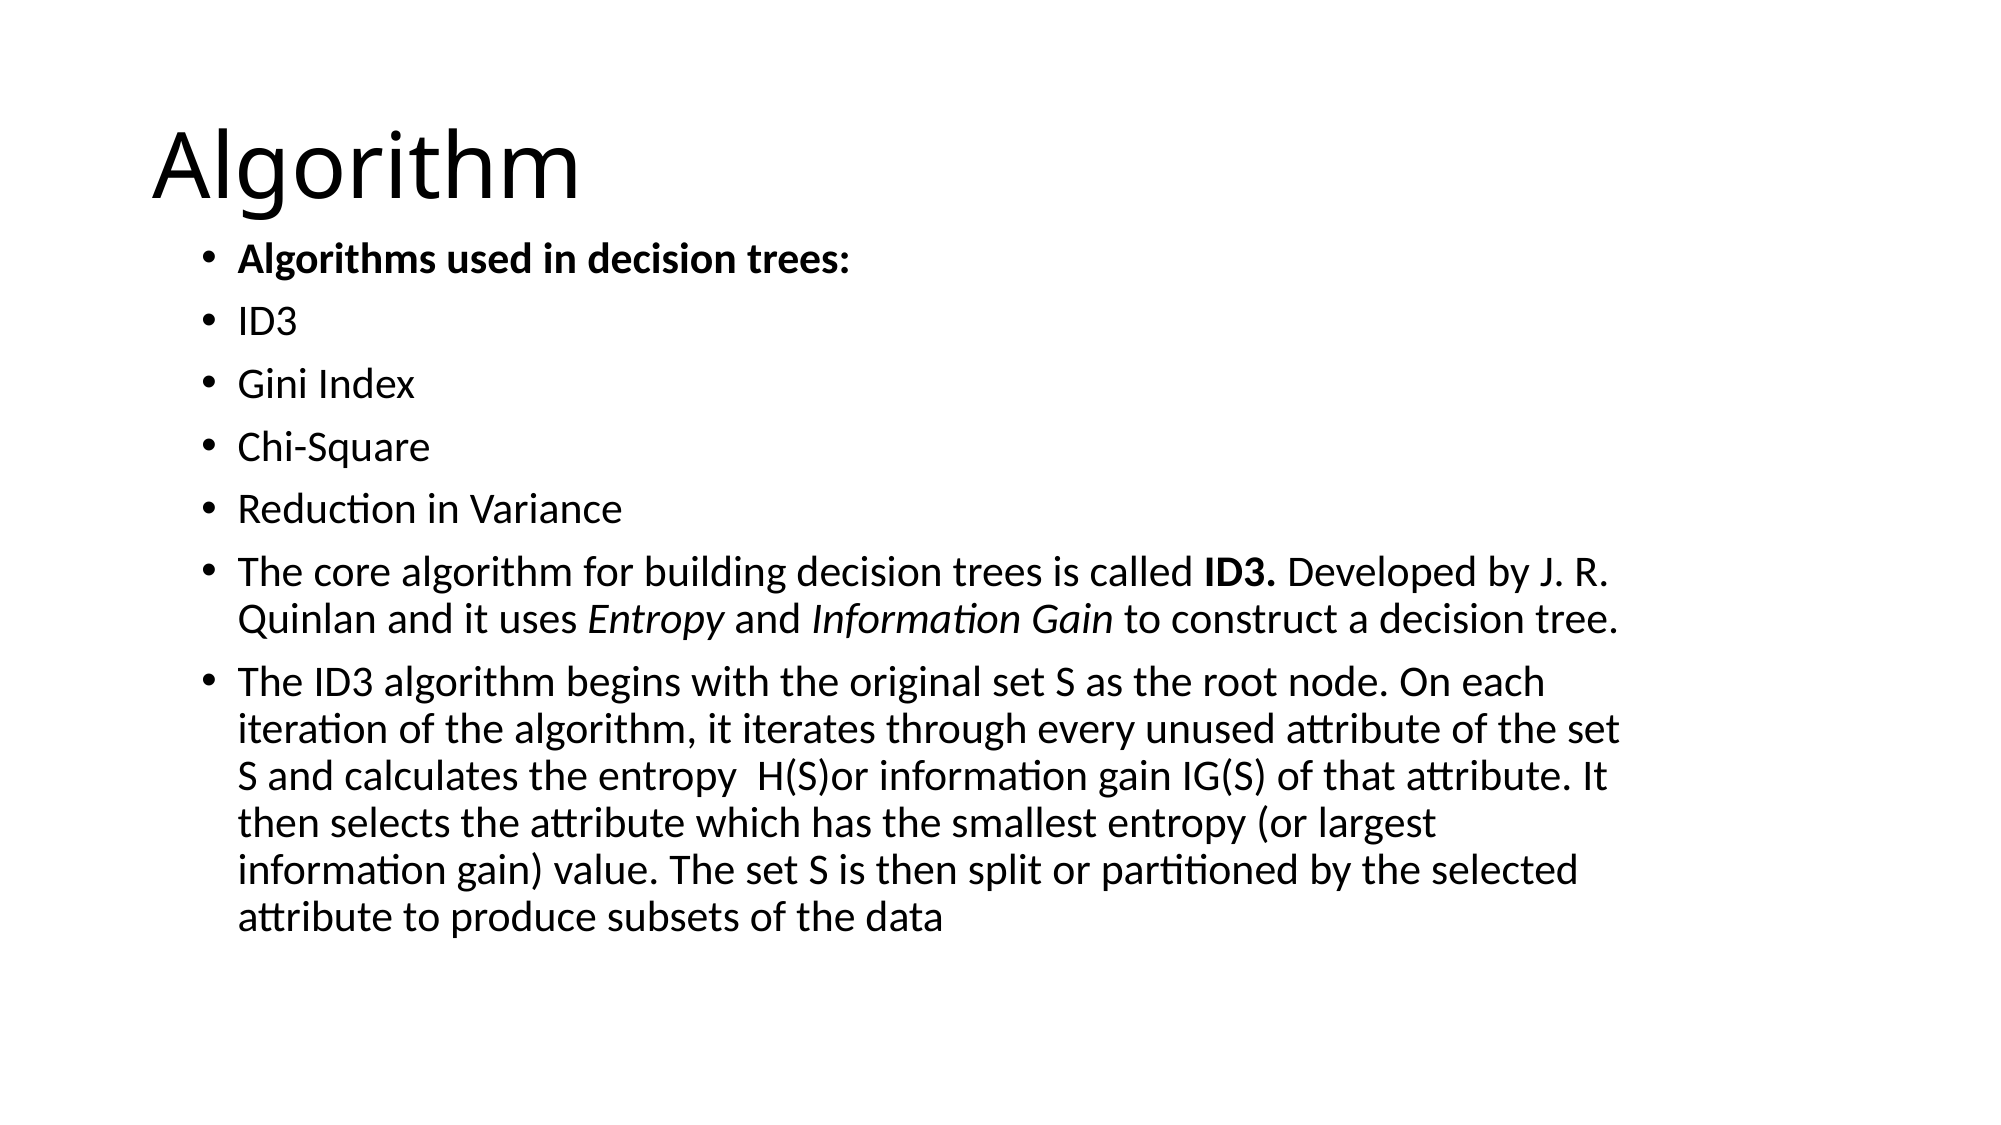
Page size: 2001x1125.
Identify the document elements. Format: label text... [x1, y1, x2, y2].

list Algorithms used in decision trees: ID3 Gini Index Chi-Square Reduction in Variance The core algorithm for building decision trees is called ID3. Developed by J. R. Quinlan and it uses Entropy and Information Gain to construct a decision tree. The ID3 algorithm begins with the original set S as the root node. On each iteration of the algorithm, it iterates through every unused attribute of the set S and calculates the entropy H(S)or information gain IG(S) of that attribute. It then selects the attribute which has the smallest entropy (or largest information gain) value. The set S is then split or partitioned by the selected attribute to produce subsets of the data [186, 227, 1649, 960]
title Algorithm [137, 59, 1863, 278]
